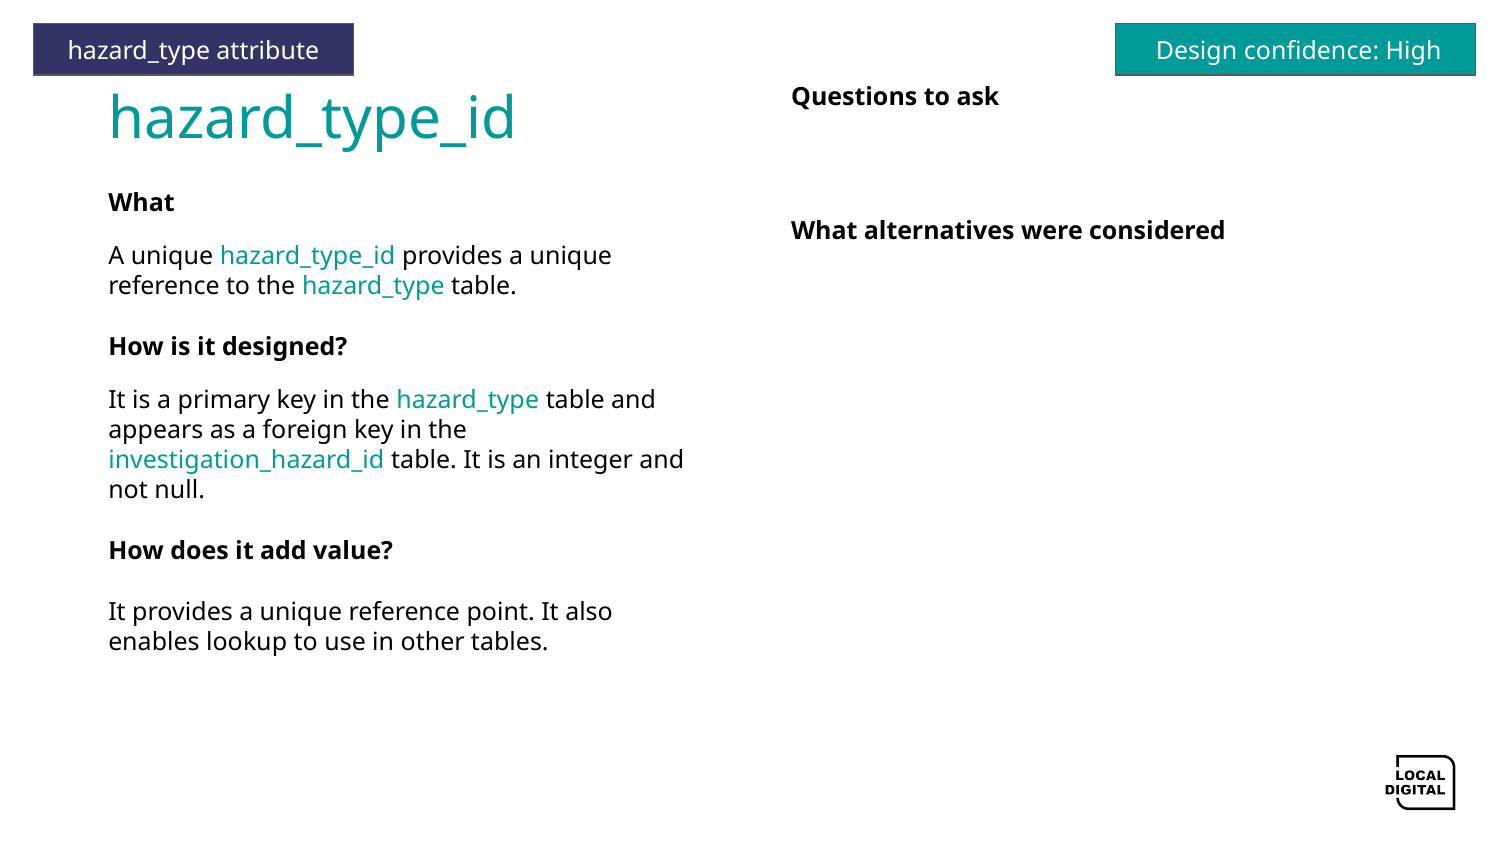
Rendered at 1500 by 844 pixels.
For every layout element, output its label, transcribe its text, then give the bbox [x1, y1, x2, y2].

text_box Design confidence: High [1115, 23, 1476, 75]
list What A unique hazard_type_id provides a unique reference to the hazard_type table. How is it designed? It is a primary key in the hazard_type table and appears as a foreign key in the investigation_hazard_id table. It is an integer and not null. How does it add value? It provides a unique reference point. It also enables lookup to use in other tables. [93, 171, 722, 688]
text_box hazard_type attribute [33, 23, 354, 75]
list Questions to ask What alternatives were considered [776, 65, 1405, 565]
title hazard_type_id [93, 65, 758, 160]
picture [1372, 744, 1469, 821]
